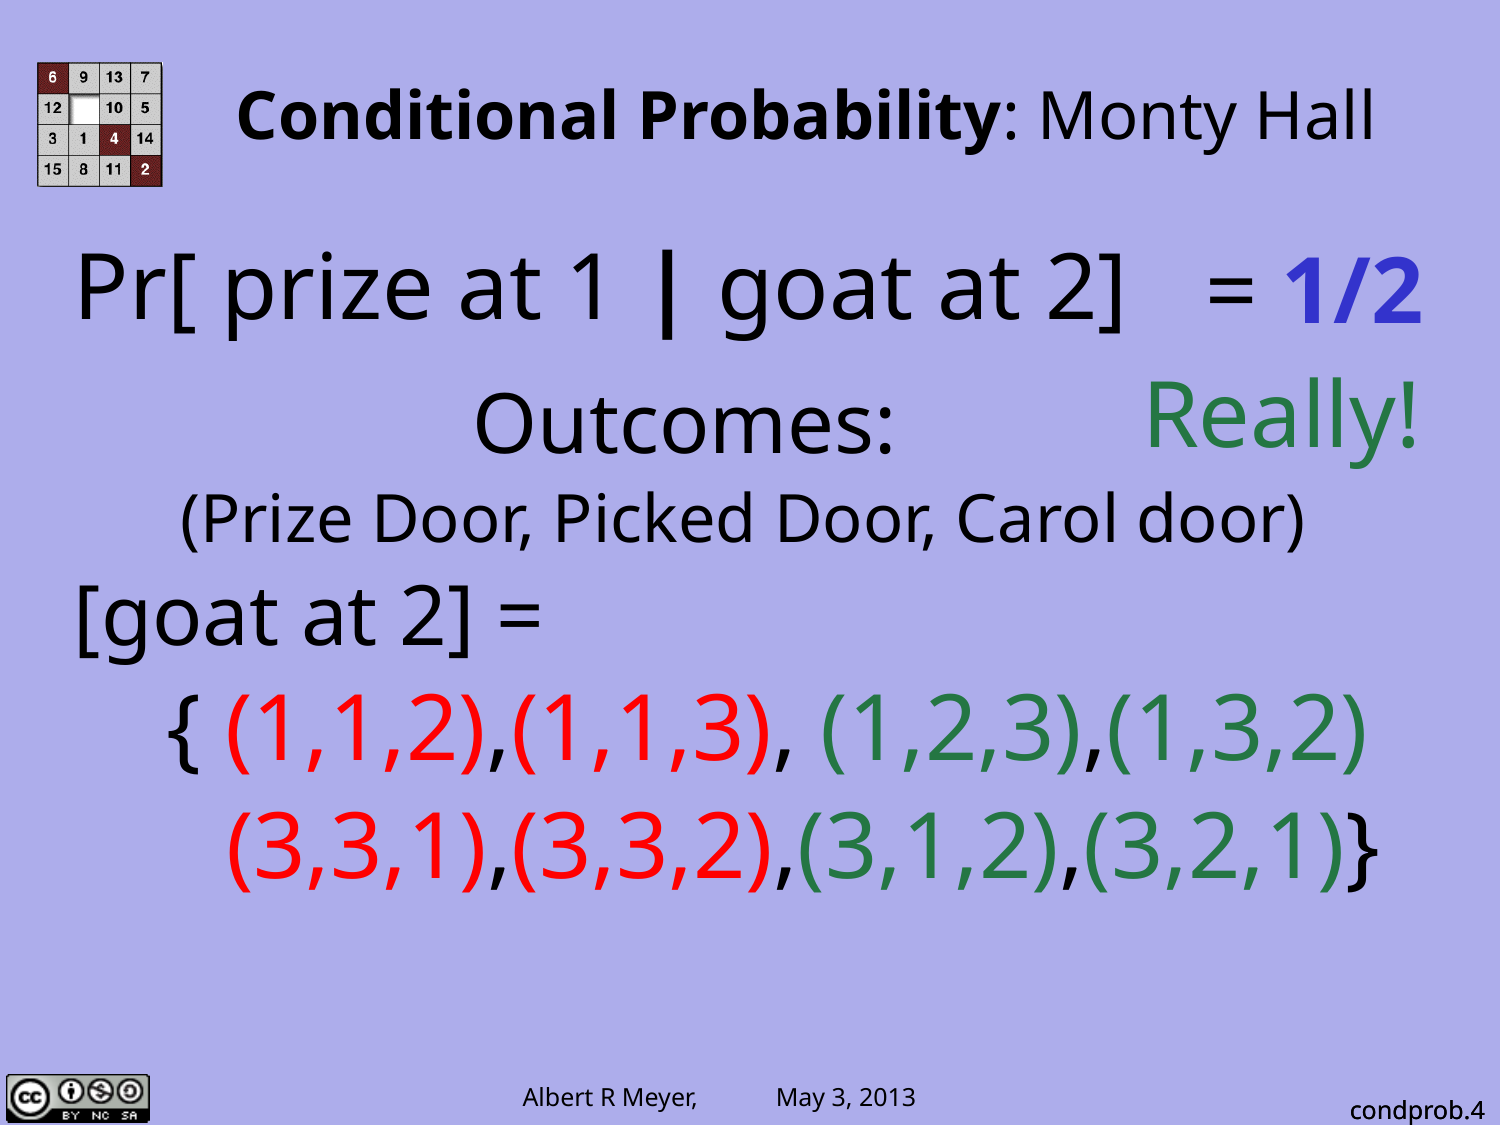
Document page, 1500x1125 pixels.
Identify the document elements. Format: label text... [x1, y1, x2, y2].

title Conditional Probability: Monty Hall [212, 37, 1401, 188]
text_box condprob.4 [1262, 1087, 1500, 1125]
picture [37, 62, 163, 187]
text_box = 1/2 [1171, 224, 1458, 350]
text_box Really! [1110, 360, 1437, 475]
text_box Outcomes: (Prize Door, Picked Door, Carol door) [goat at 2] = { (1,1,2),(1,1,3), (1,2,3),(1,3,2) (3,3,1),(3,3,2),(3,1,2),(3,2,1)} [37, 374, 1450, 906]
list Pr[ prize at 1 | goat at 2] [58, 232, 1207, 374]
picture [6, 1074, 150, 1123]
